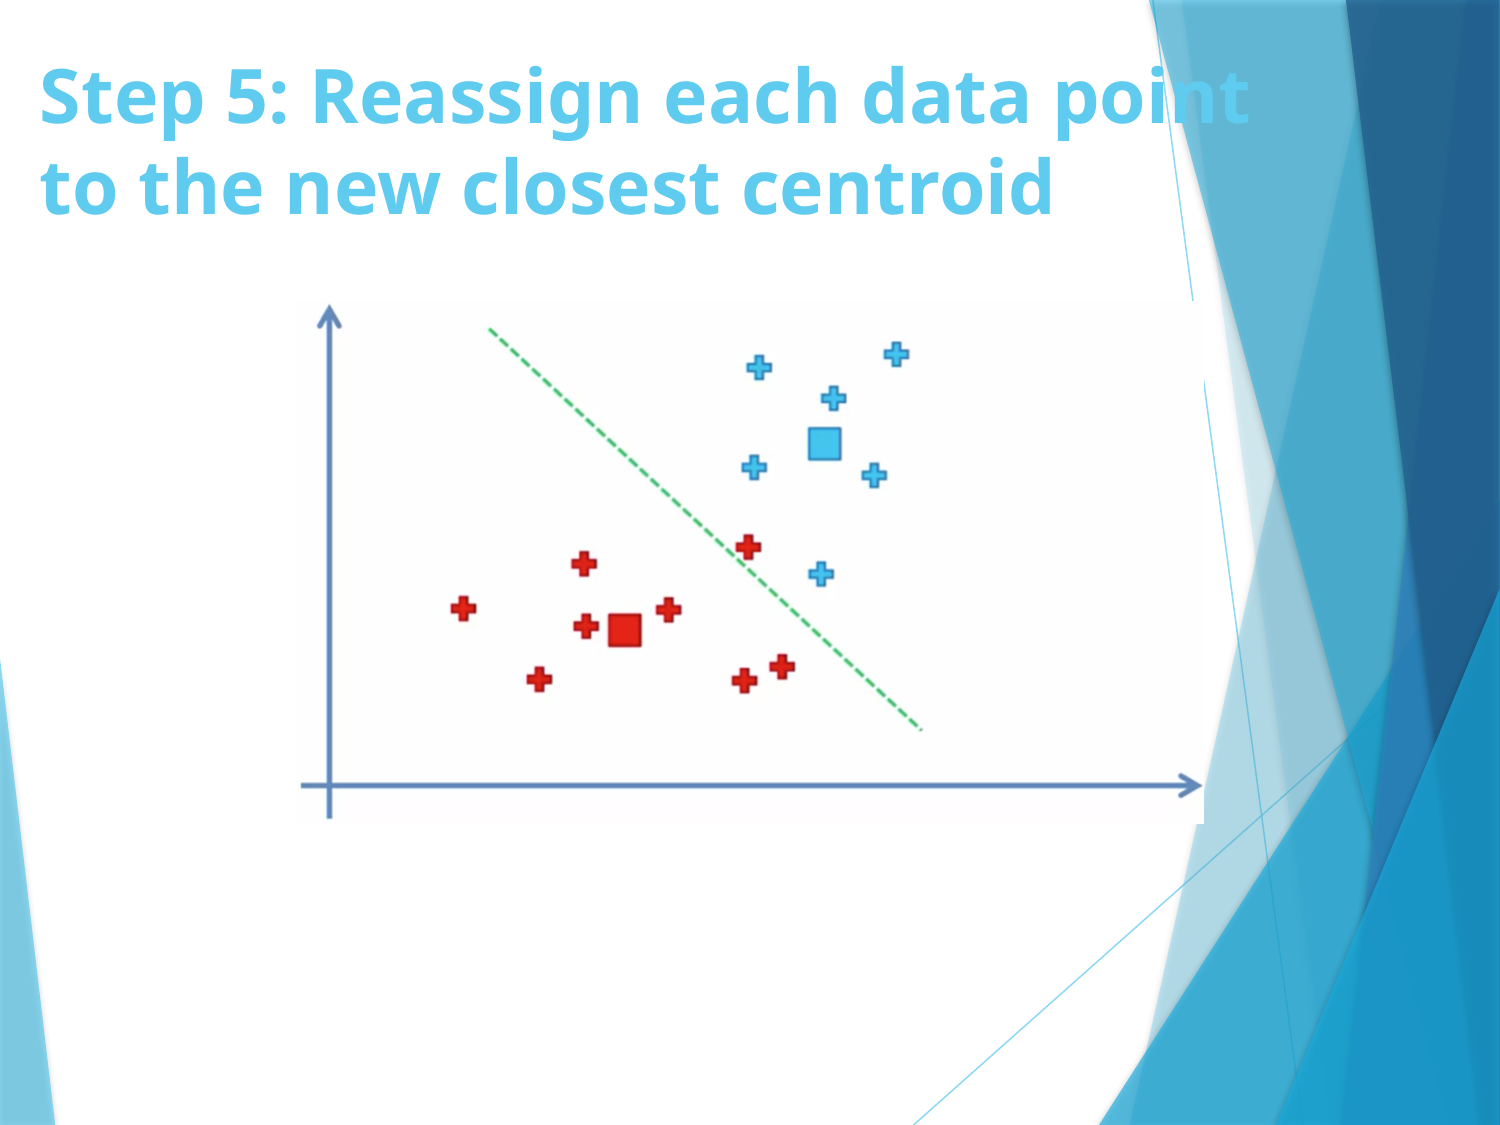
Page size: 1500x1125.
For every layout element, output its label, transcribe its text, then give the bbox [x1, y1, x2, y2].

picture [295, 301, 1205, 825]
title Step 5: Reassign each data point to the new closest centroid [24, 3, 1300, 275]
